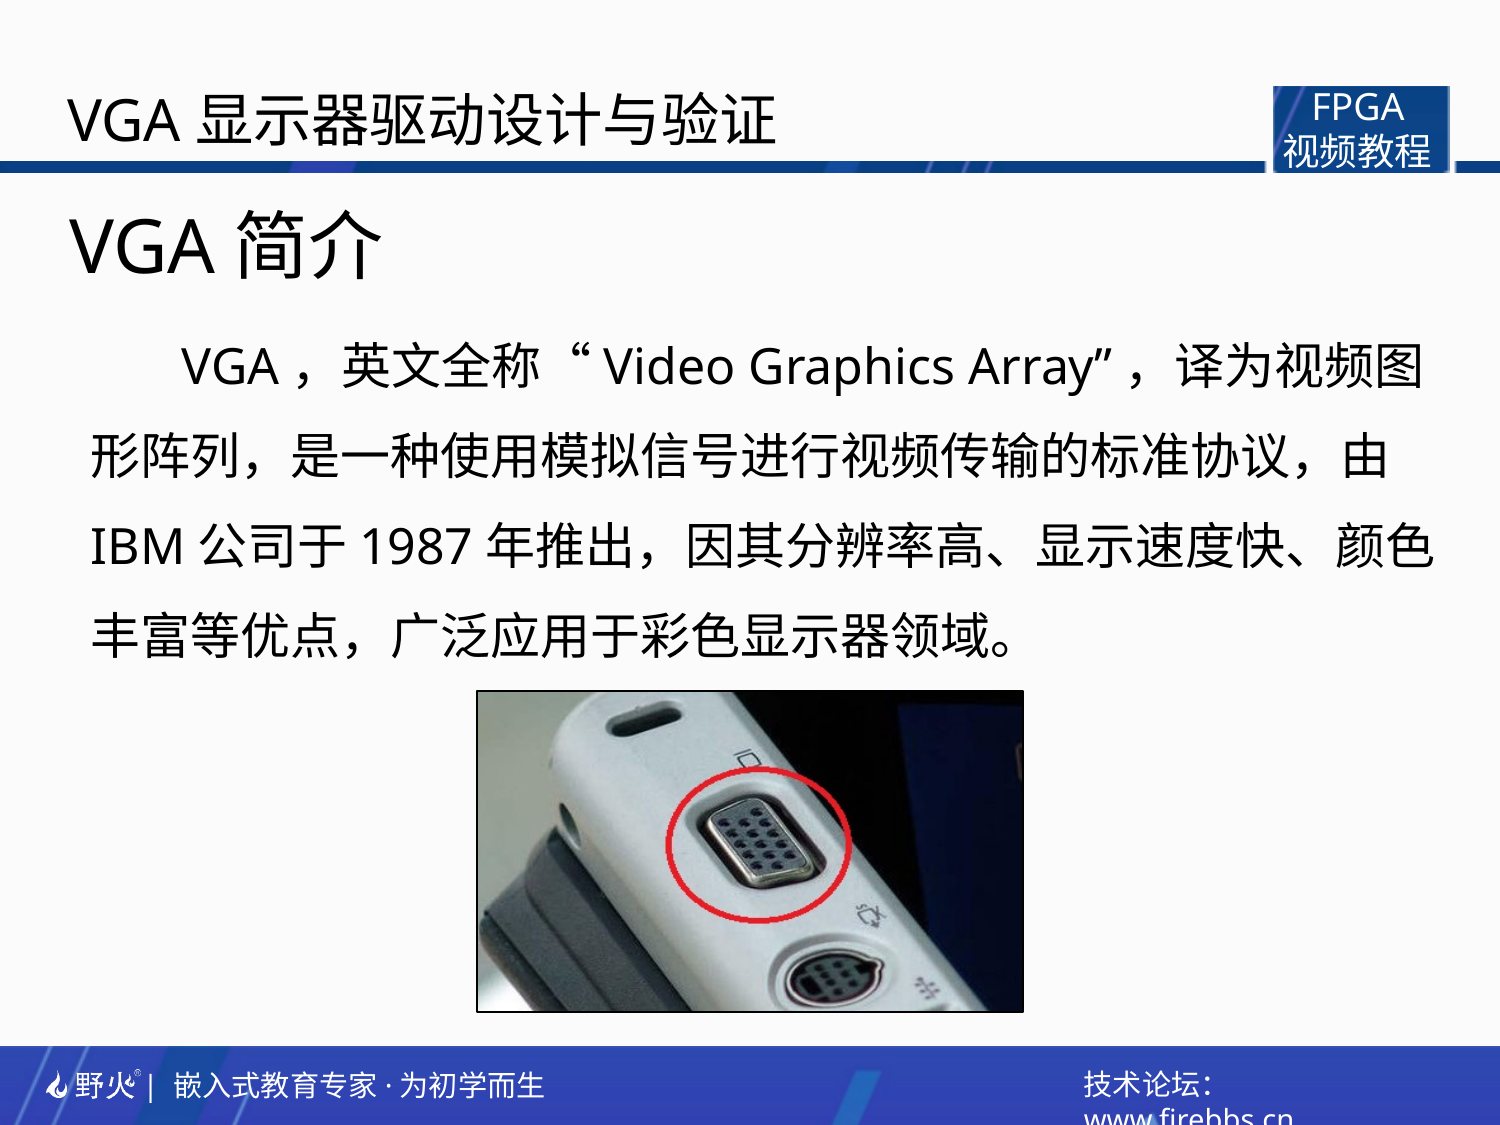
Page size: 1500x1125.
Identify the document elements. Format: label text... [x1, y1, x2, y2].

picture [0, 161, 1267, 173]
picture [1103, 1115, 1109, 1125]
picture [0, 1046, 1500, 1125]
picture [1281, 1116, 1289, 1125]
picture [1209, 1116, 1218, 1125]
text_box VGA简介 [54, 190, 858, 296]
picture [478, 692, 1022, 1012]
picture [1092, 1117, 1097, 1125]
picture [1138, 1117, 1143, 1125]
text_box FPGA 视频教程 [1267, 75, 1460, 181]
picture [1227, 1116, 1236, 1125]
text_box VGA，英文全称“Video Graphics Array”，译为视频图形阵列，是一种使用模拟信号进行视频传输的标准协议，由IBM公司于1987年推出，因其分辨率高、显示速度快、颜色丰富等优点，广泛应用于彩色显示器领域。 [75, 297, 1458, 672]
picture [1192, 1116, 1200, 1121]
picture [1115, 1117, 1120, 1125]
text_box VGA显示器驱动设计与验证 [52, 75, 793, 161]
picture [1126, 1115, 1132, 1125]
picture [1460, 161, 1500, 173]
